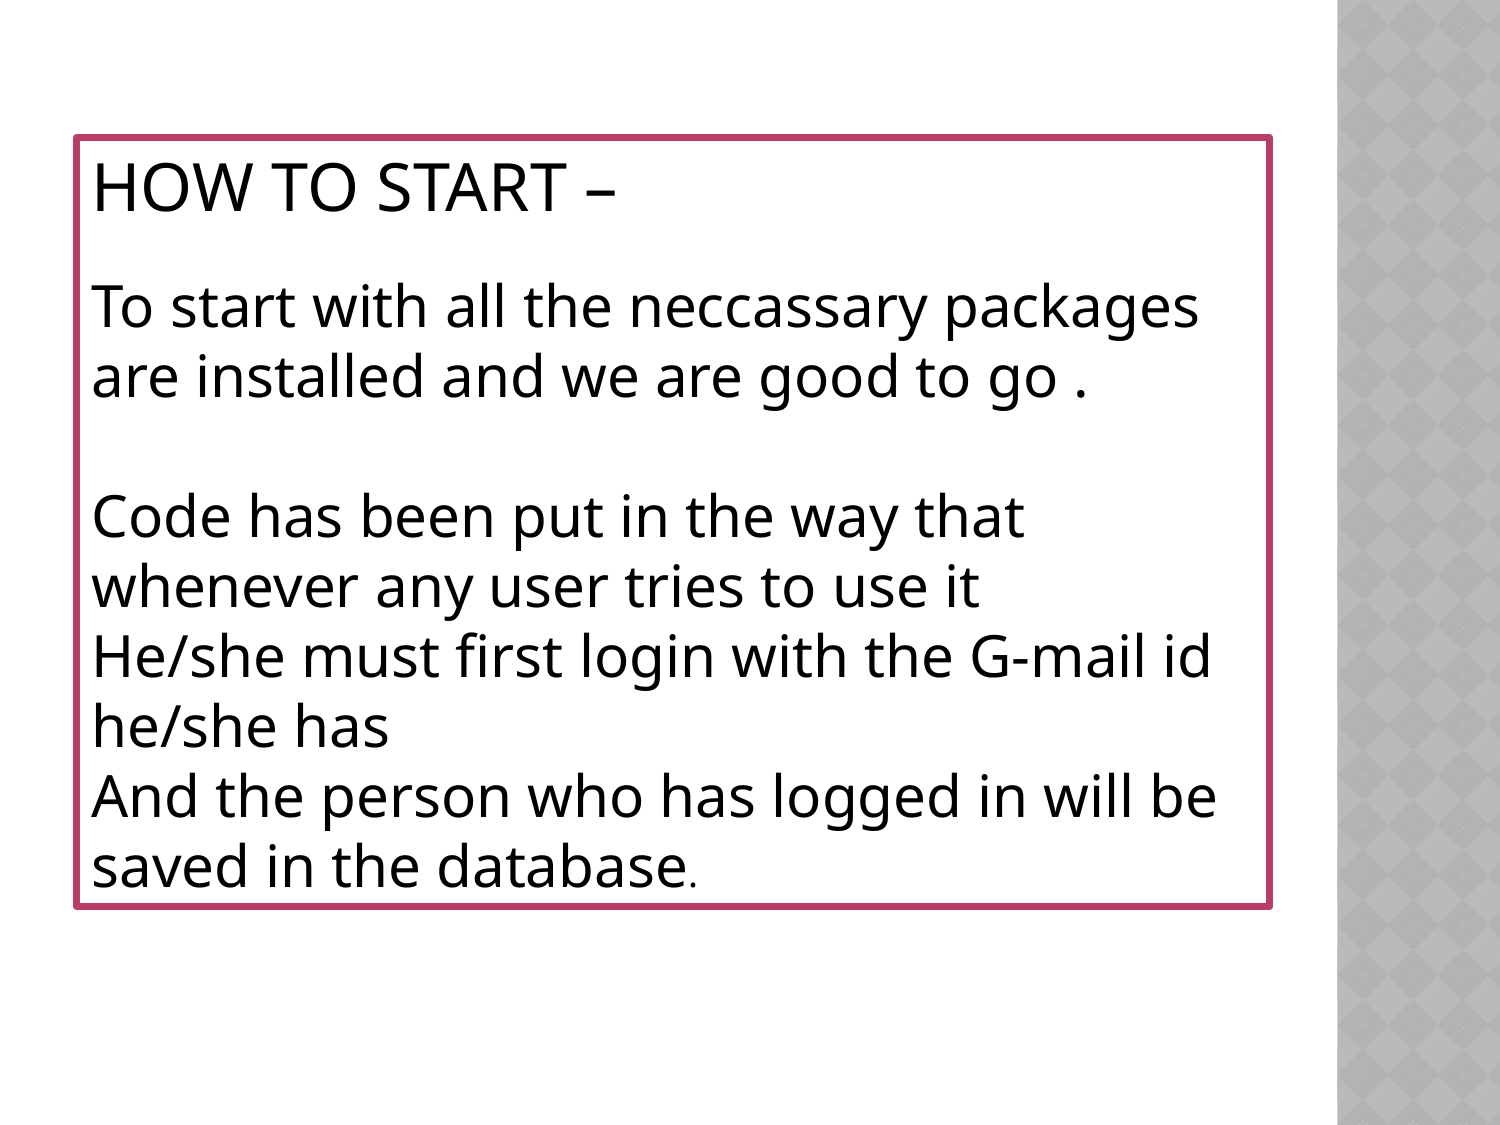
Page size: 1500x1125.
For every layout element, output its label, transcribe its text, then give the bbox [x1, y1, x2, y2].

text_box HOW TO START – To start with all the neccassary packages are installed and we are good to go . Code has been put in the way that whenever any user tries to use it He/she must first login with the G-mail id he/she has And the person who has logged in will be saved in the database. [73, 134, 1273, 910]
